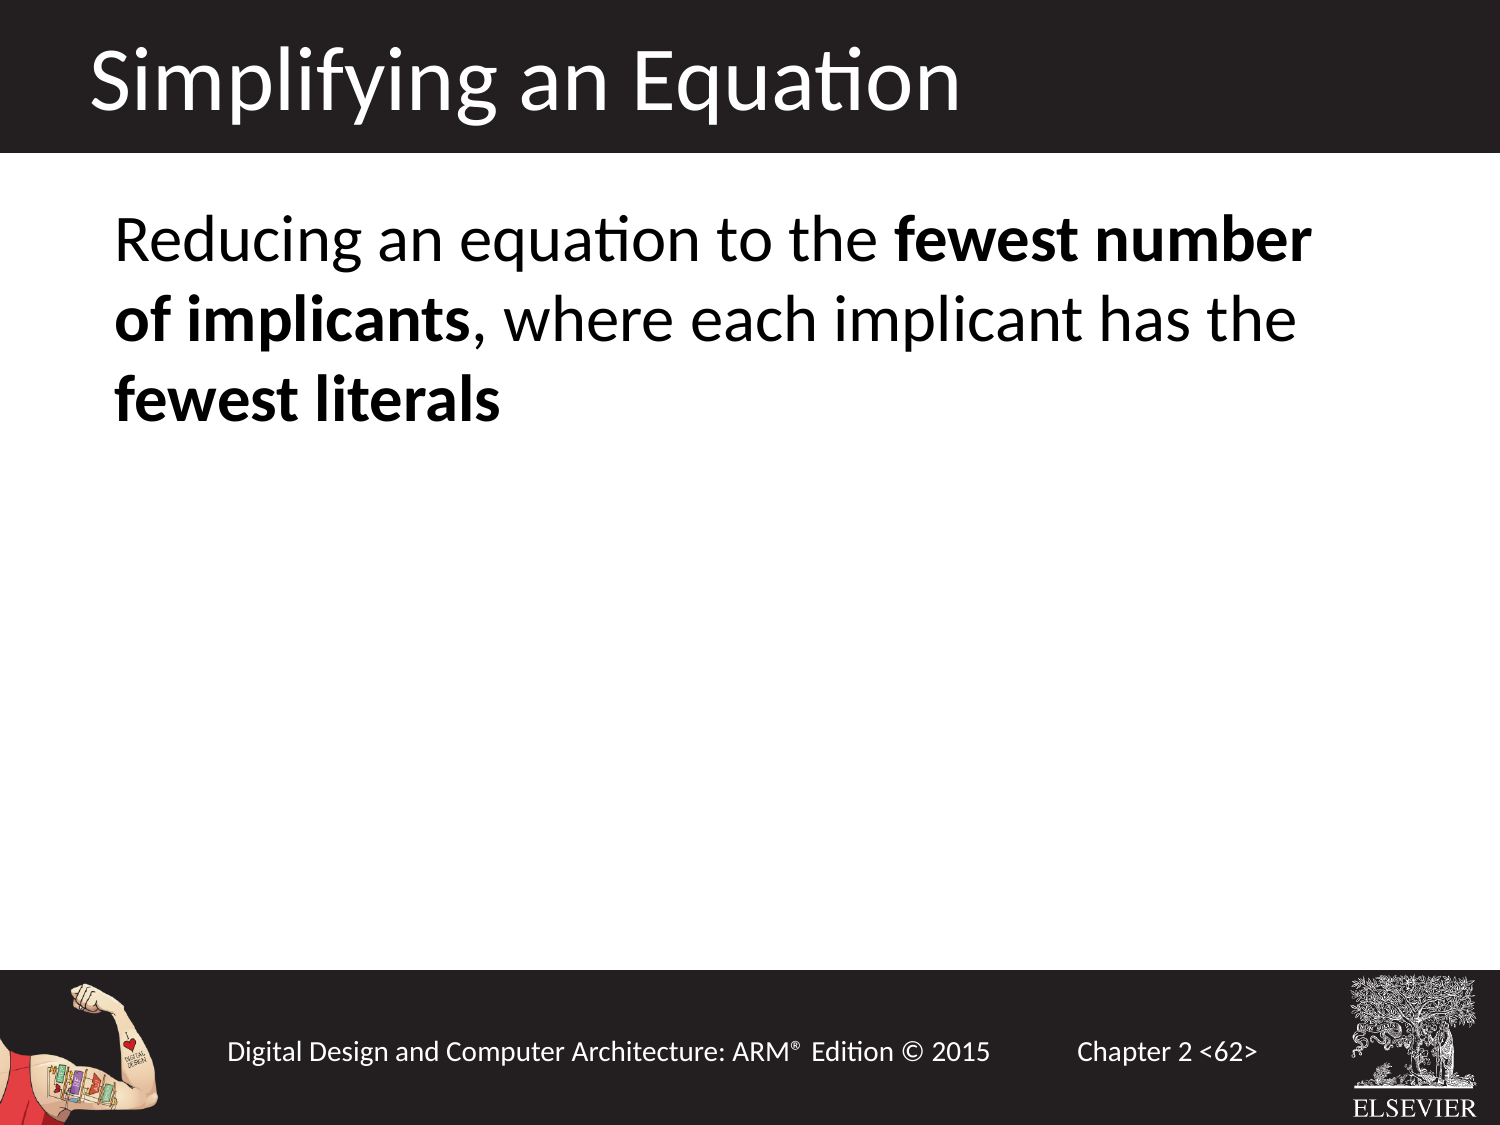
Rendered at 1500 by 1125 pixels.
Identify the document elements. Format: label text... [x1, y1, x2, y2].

picture [1350, 974, 1477, 1117]
text_box Reducing an equation to the fewest number of implicants, where each implicant has the fewest literals [99, 187, 1375, 582]
text_box Simplifying an Equation [75, 11, 1375, 136]
picture [0, 979, 163, 1125]
